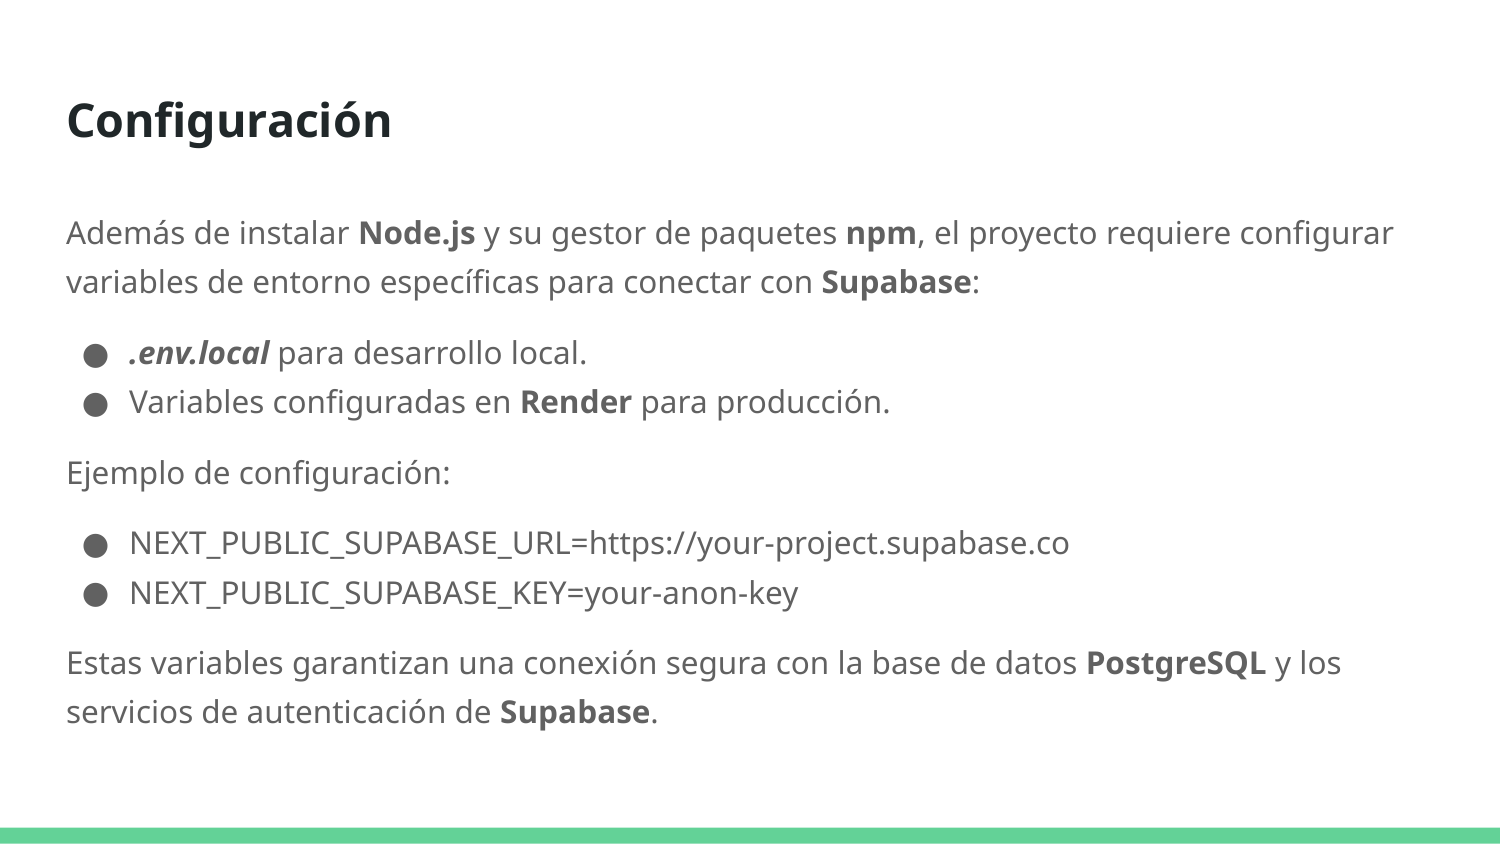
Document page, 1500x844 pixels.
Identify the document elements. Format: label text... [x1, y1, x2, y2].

title Configuración [51, 72, 1449, 167]
list Además de instalar Node.js y su gestor de paquetes npm, el proyecto requiere configurar variables de entorno específicas para conectar con Supabase: .env.local para desarrollo local. Variables configuradas en Render para producción. Ejemplo de configuración: NEXT_PUBLIC_SUPABASE_URL=https://your-project.supabase.co NEXT_PUBLIC_SUPABASE_KEY=your-anon-key Estas variables garantizan una conexión segura con la base de datos PostgreSQL y los servicios de autenticación de Supabase. [51, 189, 1449, 750]
